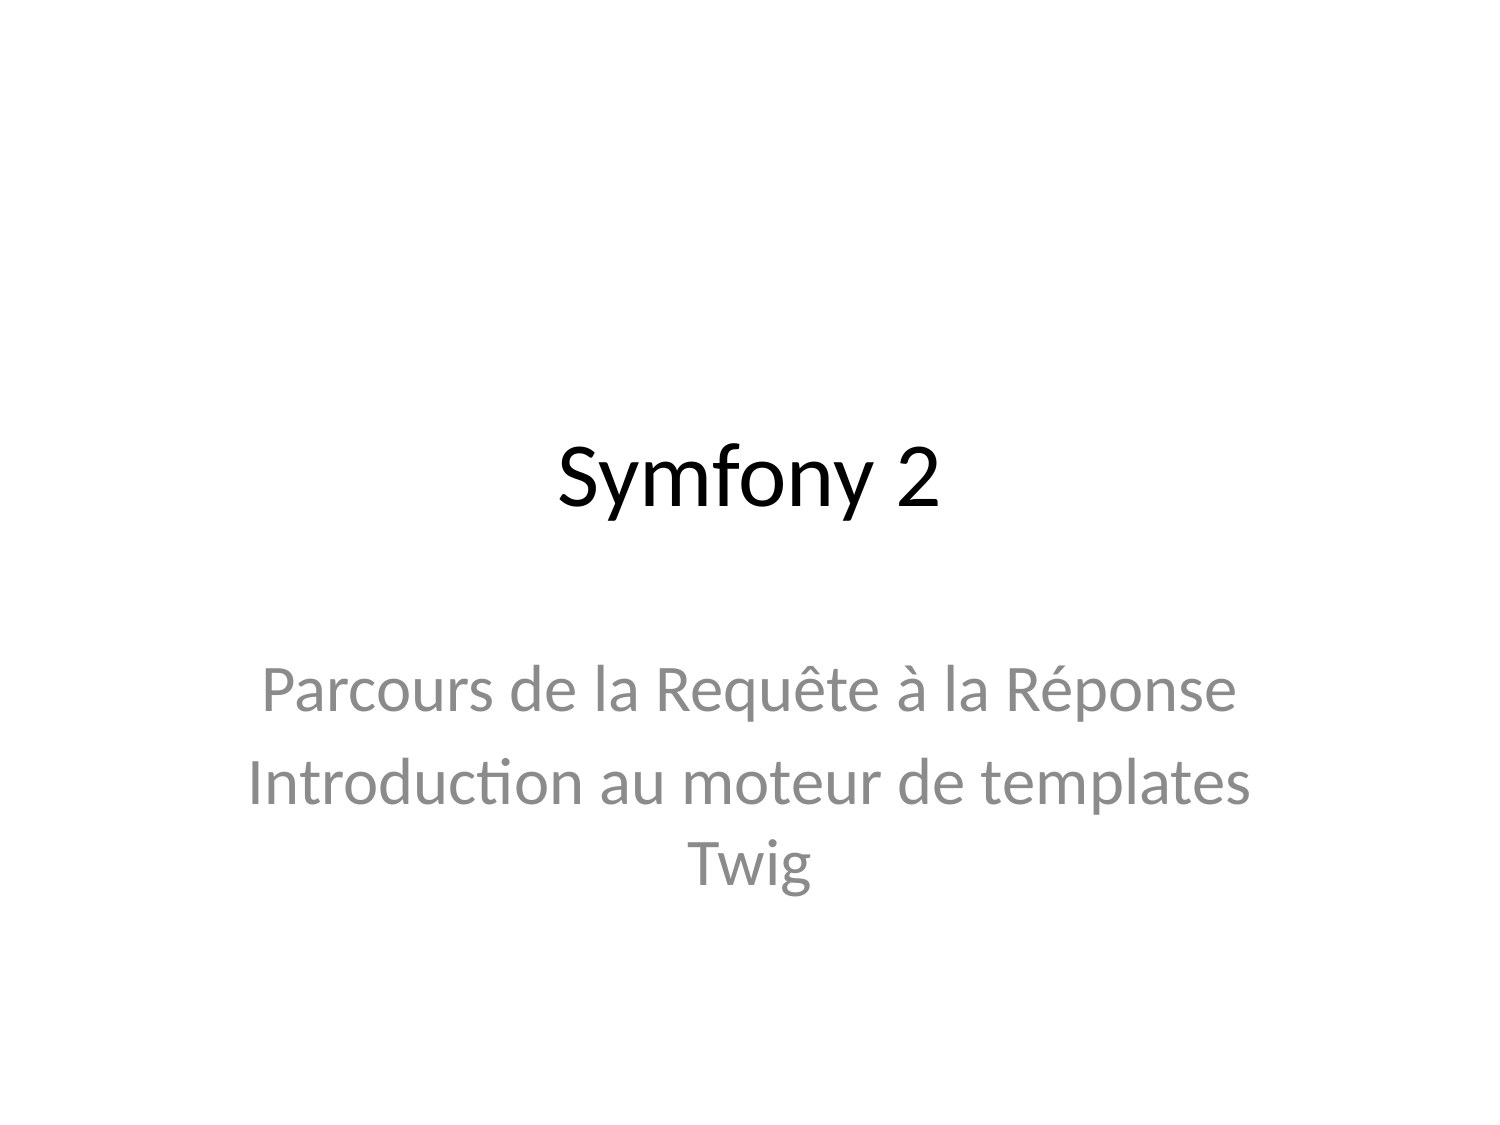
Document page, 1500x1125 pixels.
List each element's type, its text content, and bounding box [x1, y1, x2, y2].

title Symfony 2 [112, 349, 1388, 591]
subtitle Parcours de la Requête à la Réponse Introduction au moteur de templates Twig [225, 637, 1275, 925]
